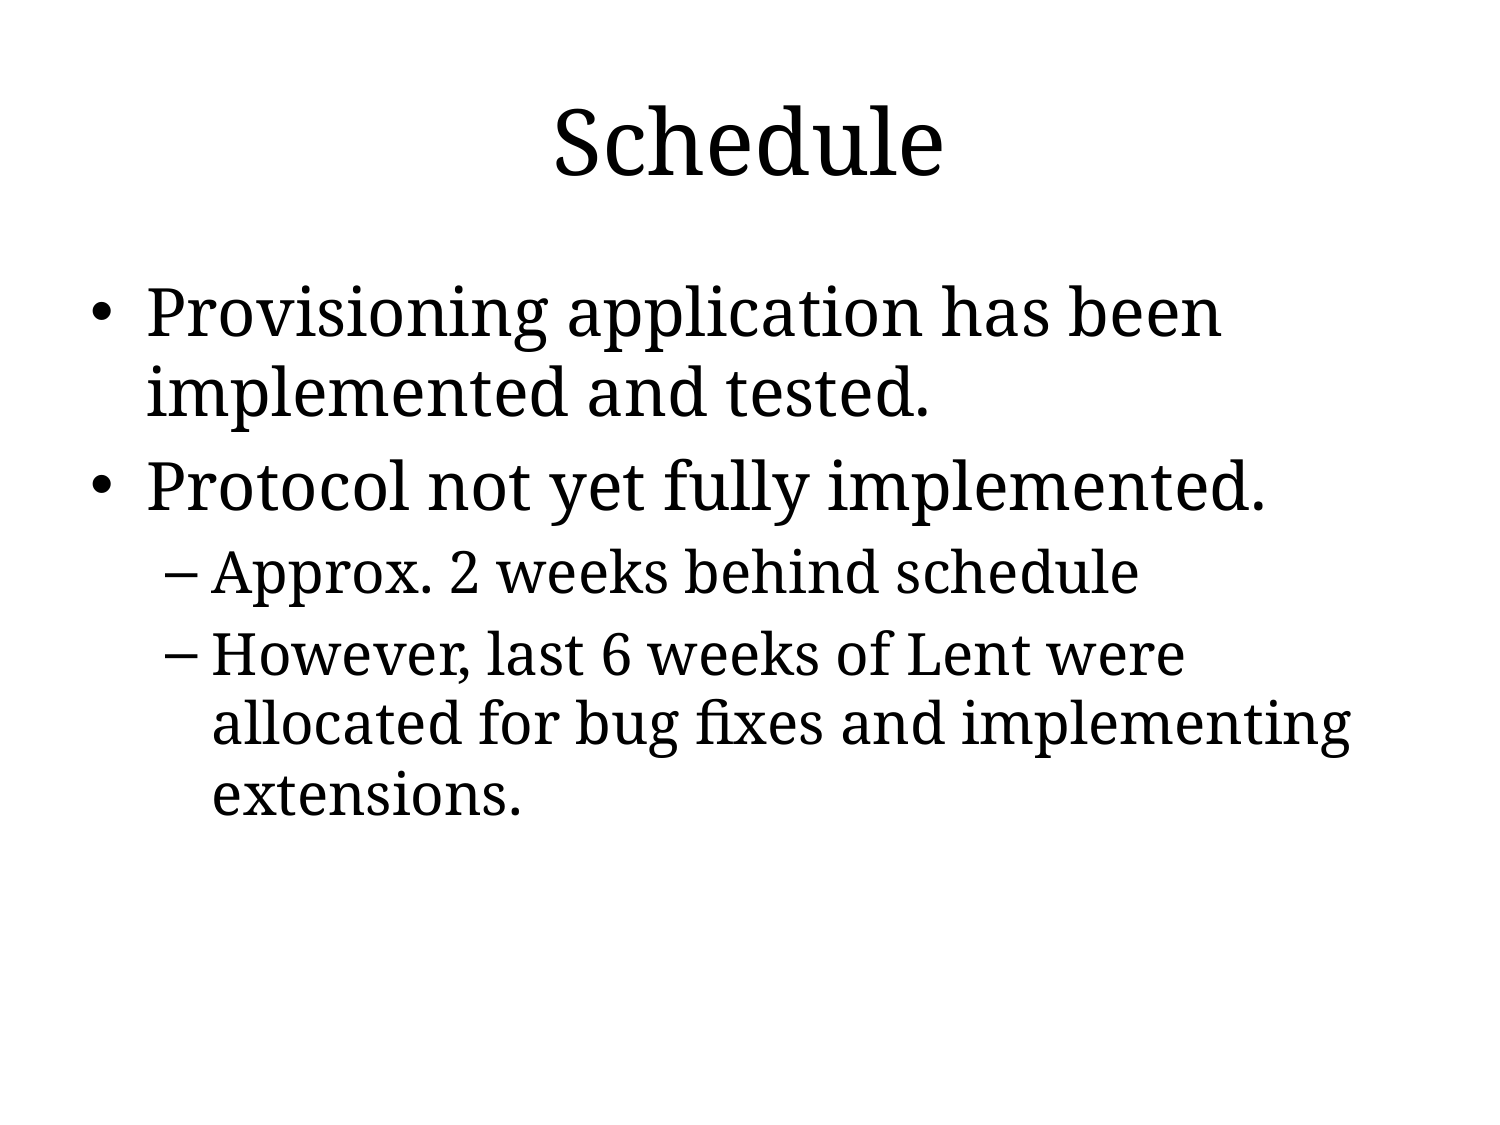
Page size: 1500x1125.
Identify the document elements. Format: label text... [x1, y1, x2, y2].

list Provisioning application has been implemented and tested. Protocol not yet fully implemented. Approx. 2 weeks behind schedule However, last 6 weeks of Lent were allocated for bug fixes and implementing extensions. [75, 262, 1425, 1005]
title Schedule [75, 45, 1425, 233]
